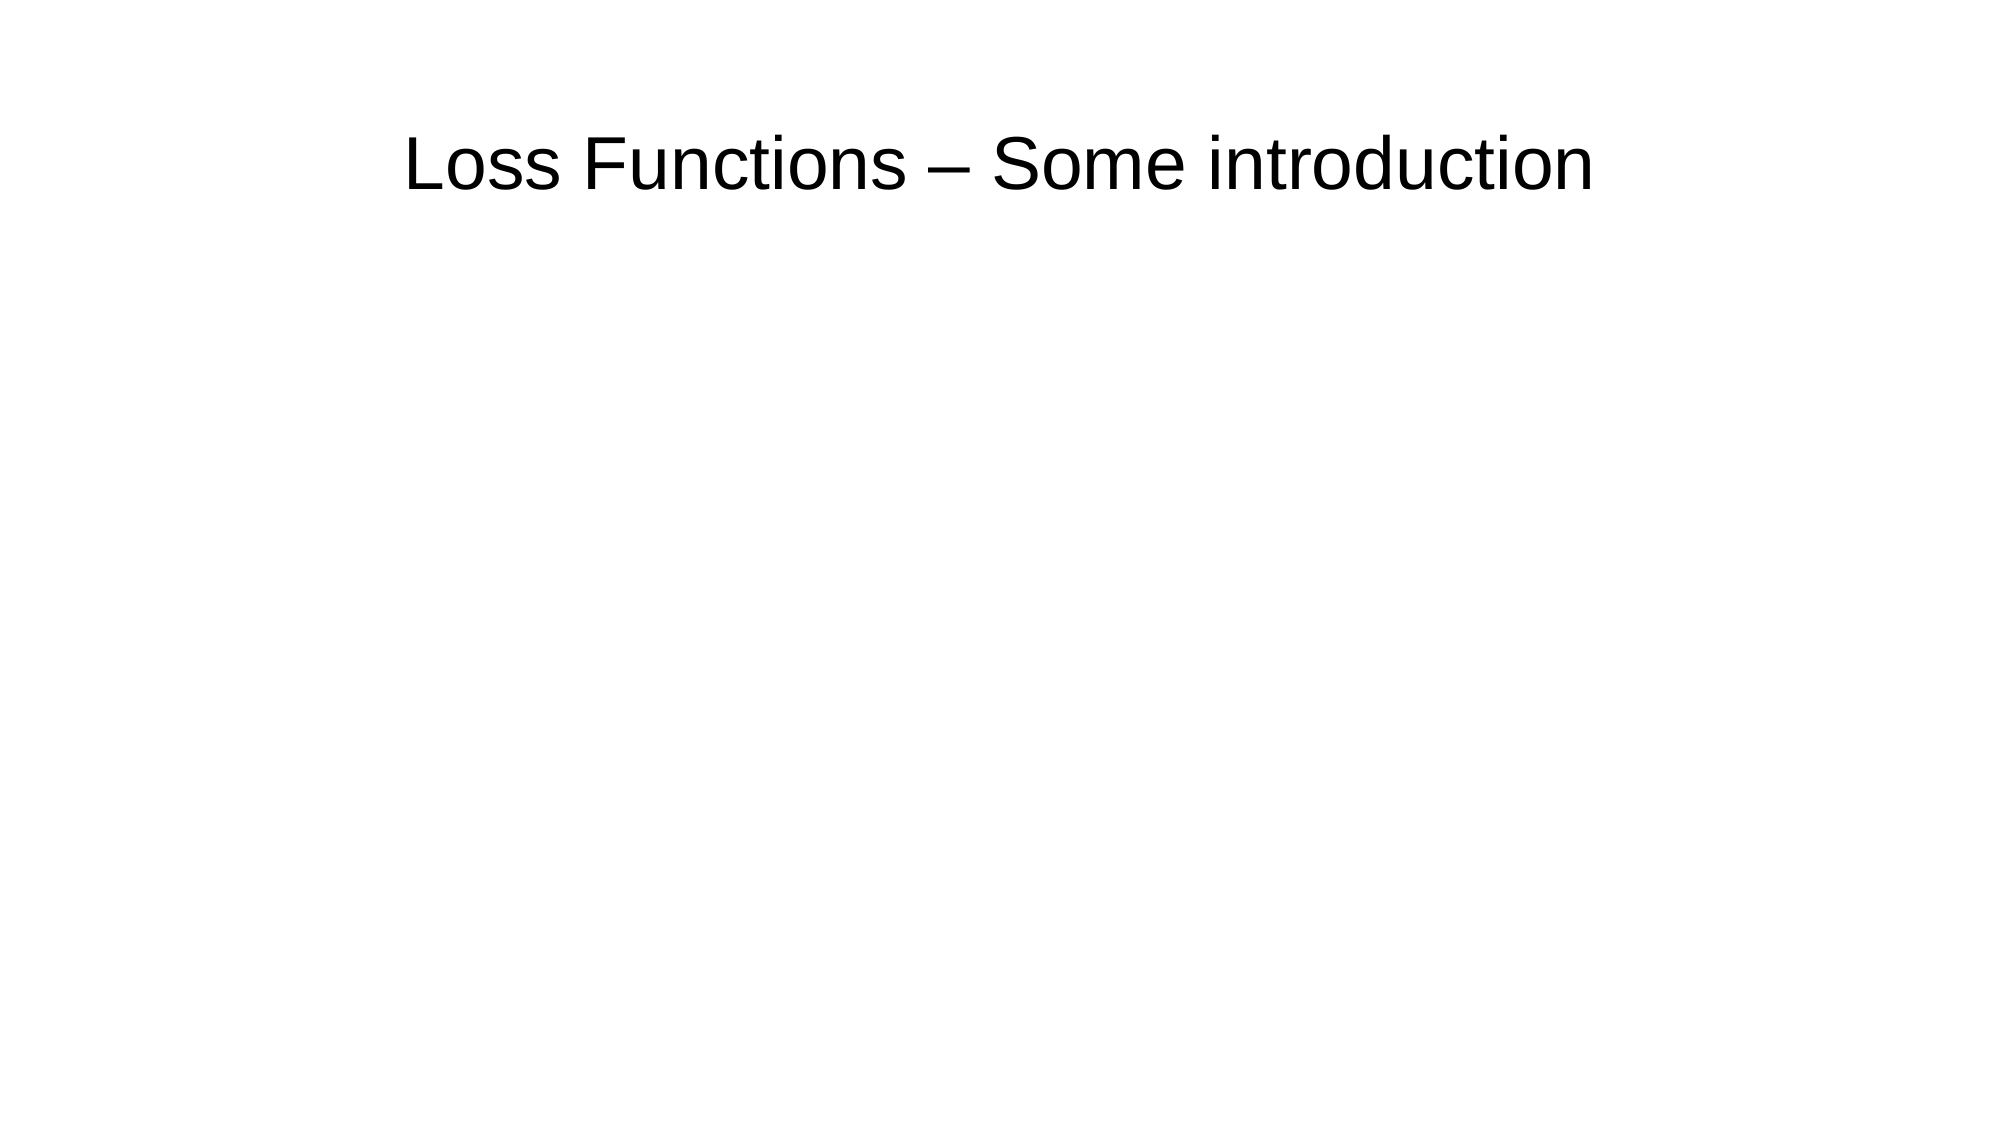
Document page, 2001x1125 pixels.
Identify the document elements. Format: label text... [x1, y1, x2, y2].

text_box Loss Functions – Some introduction [287, 107, 1713, 213]
